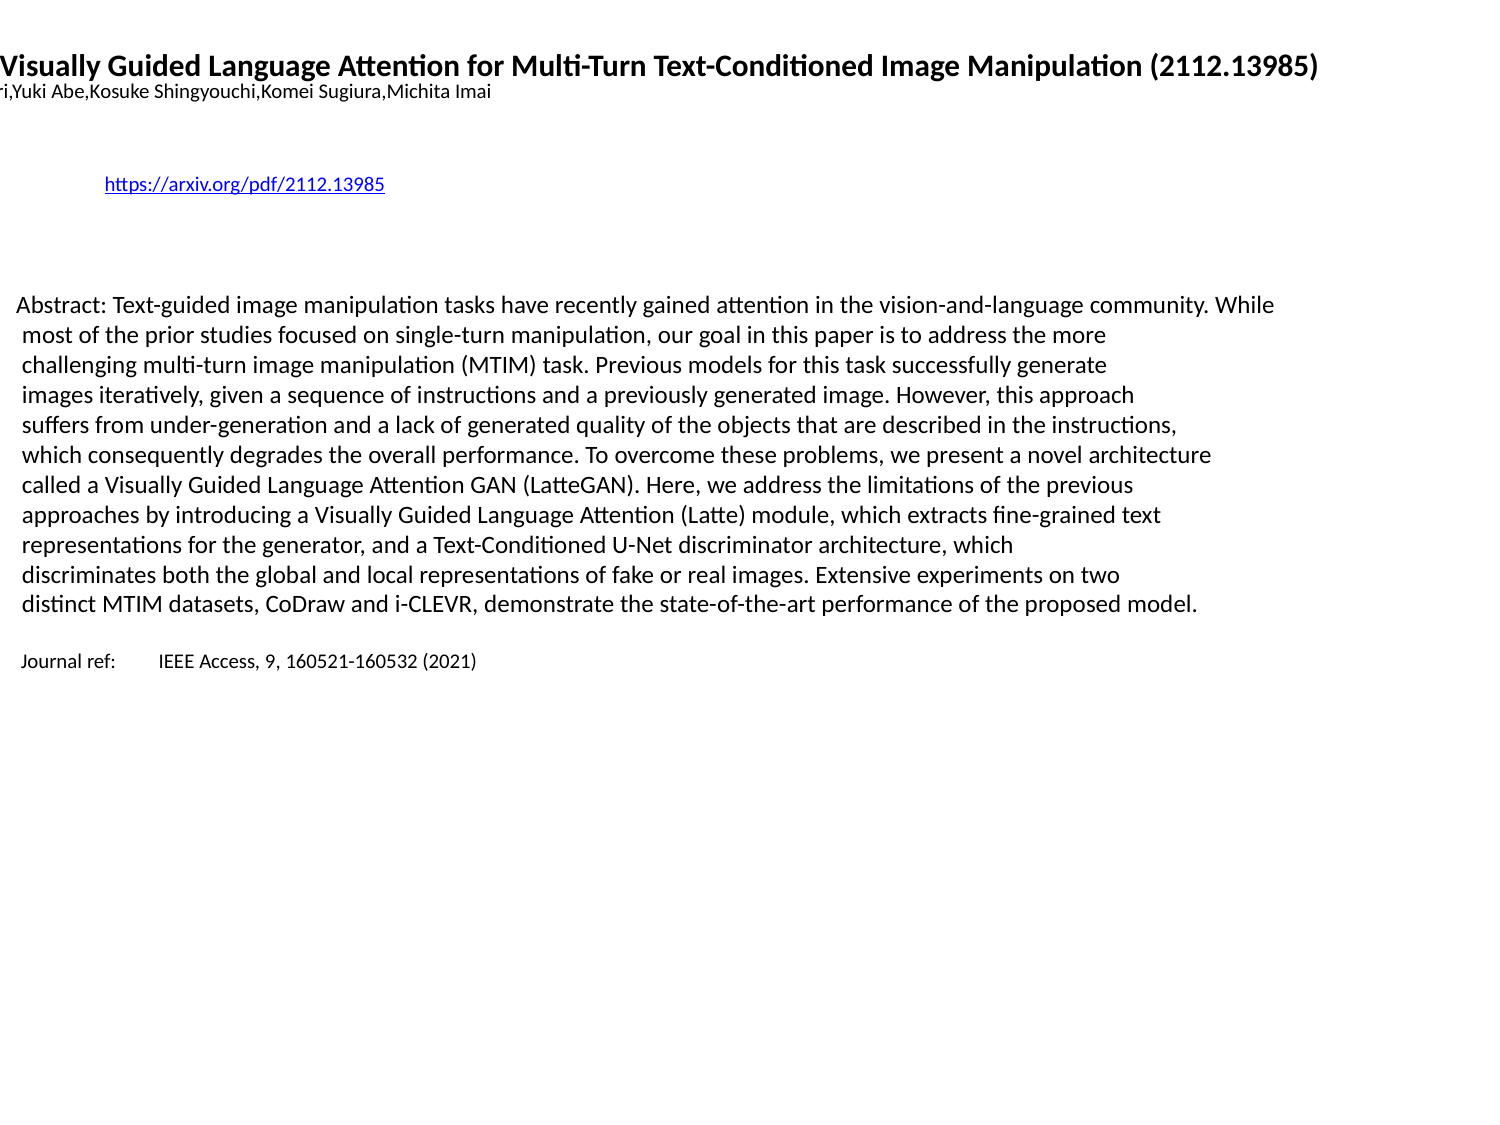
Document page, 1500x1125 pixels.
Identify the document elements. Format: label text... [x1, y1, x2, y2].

text_box https://arxiv.org/pdf/2112.13985 [89, 118, 401, 203]
text_box Abstract: Text-guided image manipulation tasks have recently gained attention in the vision-and-language community. While most of the prior studies focused on single-turn manipulation, our goal in this paper is to address the more challenging multi-turn image manipulation (MTIM) task. Previous models for this task successfully generate images iteratively, given a sequence of instructions and a previously generated image. However, this approach suffers from under-generation and a lack of generated quality of the objects that are described in the instructions, which consequently degrades the overall performance. To overcome these problems, we present a novel architecture called a Visually Guided Language Attention GAN (LatteGAN). Here, we address the limitations of the previous approaches by introducing a Visually Guided Language Attention (Latte) module, which extracts fine-grained text representations for the generator, and a Text-Conditioned U-Net discriminator architecture, which discriminates both the global and local representations of fake or real images. Extensive experiments on two distinct MTIM datasets, CoDraw and i-CLEVR, demonstrate the state-of-the-art performance of the proposed model. Journal ref: IEEE Access, 9, 160521-160532 (2021) [1, 236, 1298, 681]
text_box LatteGAN: Visually Guided Language Attention for Multi-Turn Text-Conditioned Image Manipulation (2112.13985) Shoya Matsumori,Yuki Abe,Kosuke Shingyouchi,Komei Sugiura,Michita Imai [0, 0, 1336, 110]
